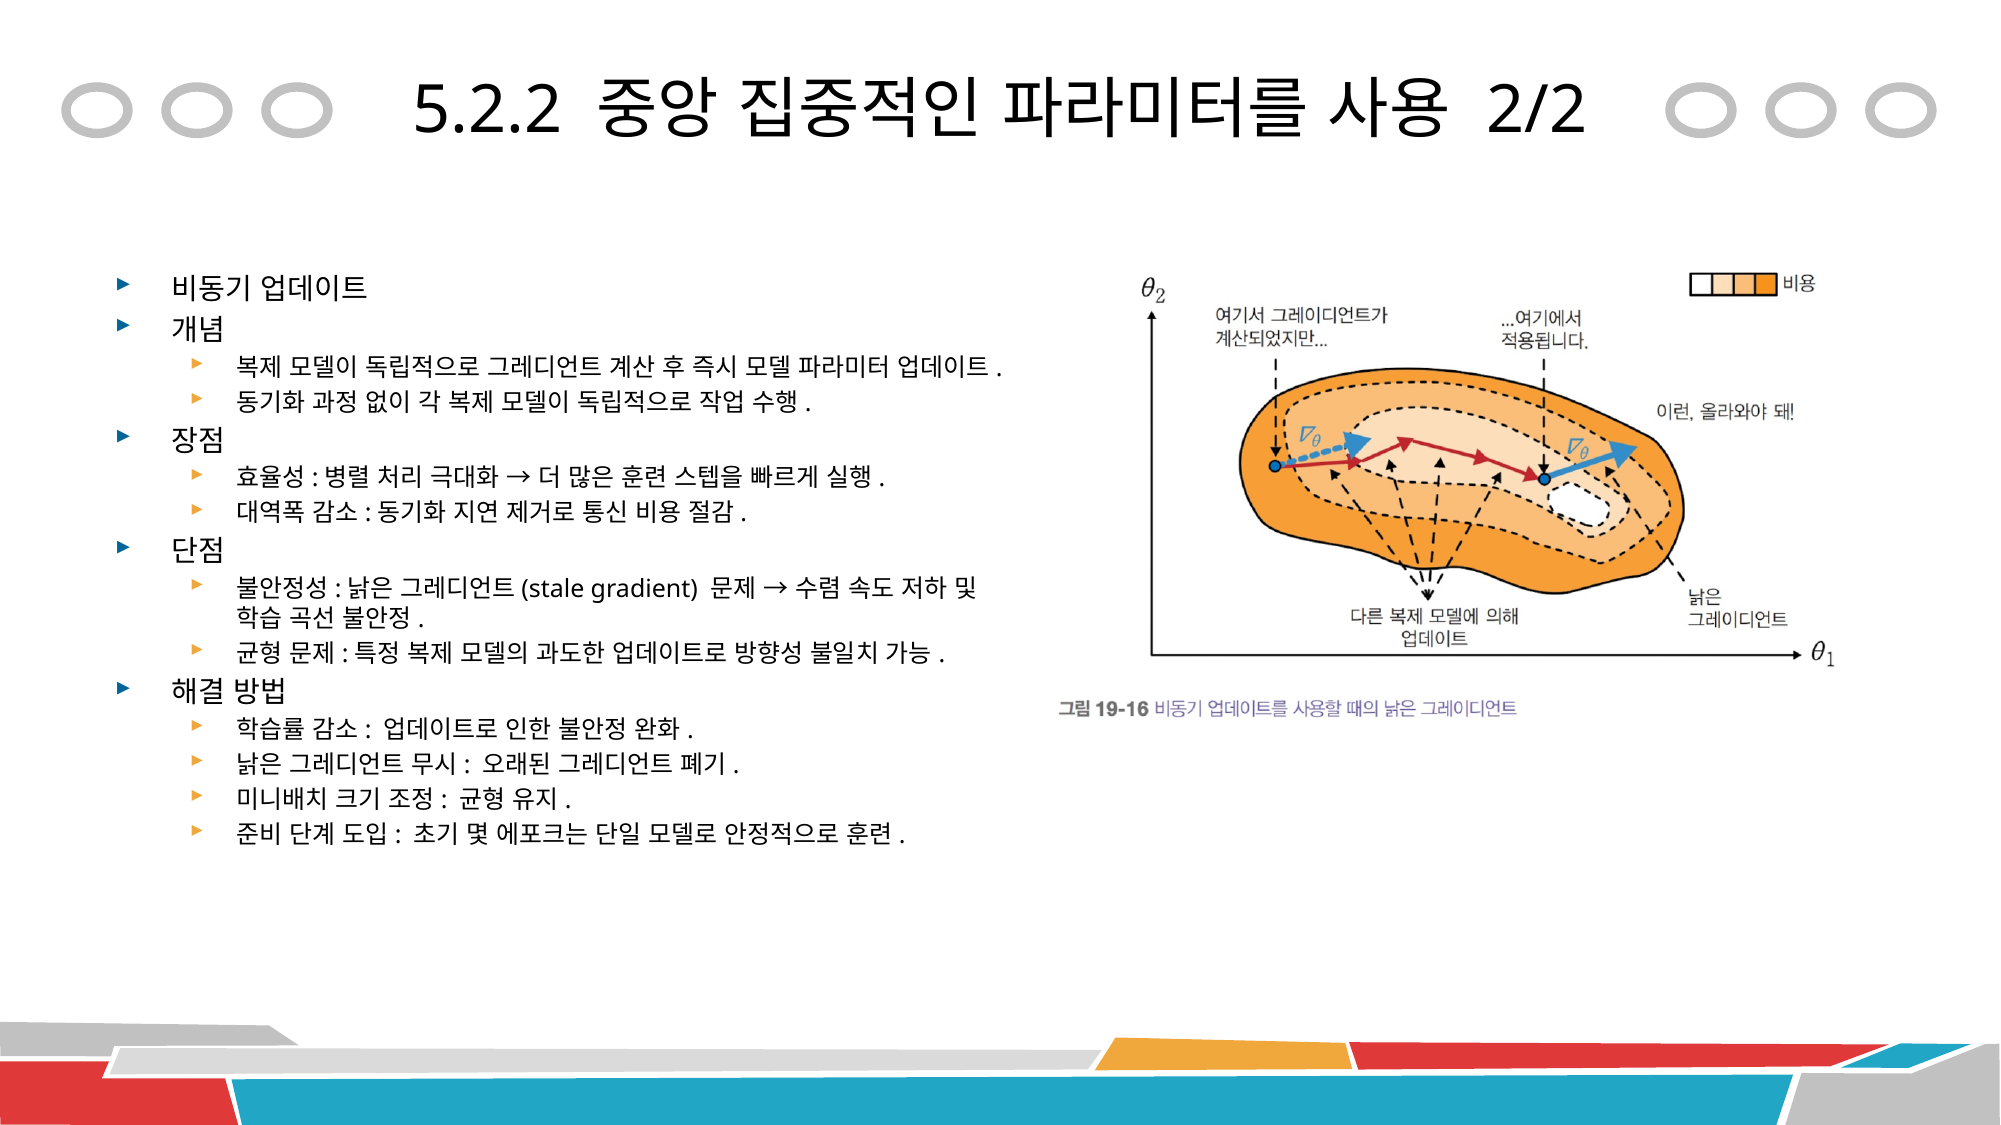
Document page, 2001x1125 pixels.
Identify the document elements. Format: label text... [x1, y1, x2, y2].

title 5.2.2 중앙 집중적인 파라미터를 사용 2/2 [327, 11, 1672, 200]
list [1046, 237, 1850, 731]
list 비동기 업데이트 개념 복제 모델이 독립적으로 그레디언트 계산 후 즉시 모델 파라미터 업데이트. 동기화 과정 없이 각 복제 모델이 독립적으로 작업 수행. 장점 효율성:병렬 처리 극대화 → 더 많은 훈련 스텝을 빠르게 실행. 대역폭 감소:동기화 지연 제거로 통신 비용 절감. 단점 불안정성:낡은 그레디언트(stale gradient) 문제 → 수렴 속도 저하 및 학습 곡선 불안정. 균형 문제:특정 복제 모델의 과도한 업데이트로 방향성 불일치 가능. 해결 방법 학습률 감소: 업데이트로 인한 불안정 완화. 낡은 그레디언트 무시: 오래된 그레디언트 폐기. 미니배치 크기 조정: 균형 유지. 준비 단계 도입: 초기 몇 에포크는 단일 모델로 안정적으로 훈련. [99, 262, 1017, 1005]
